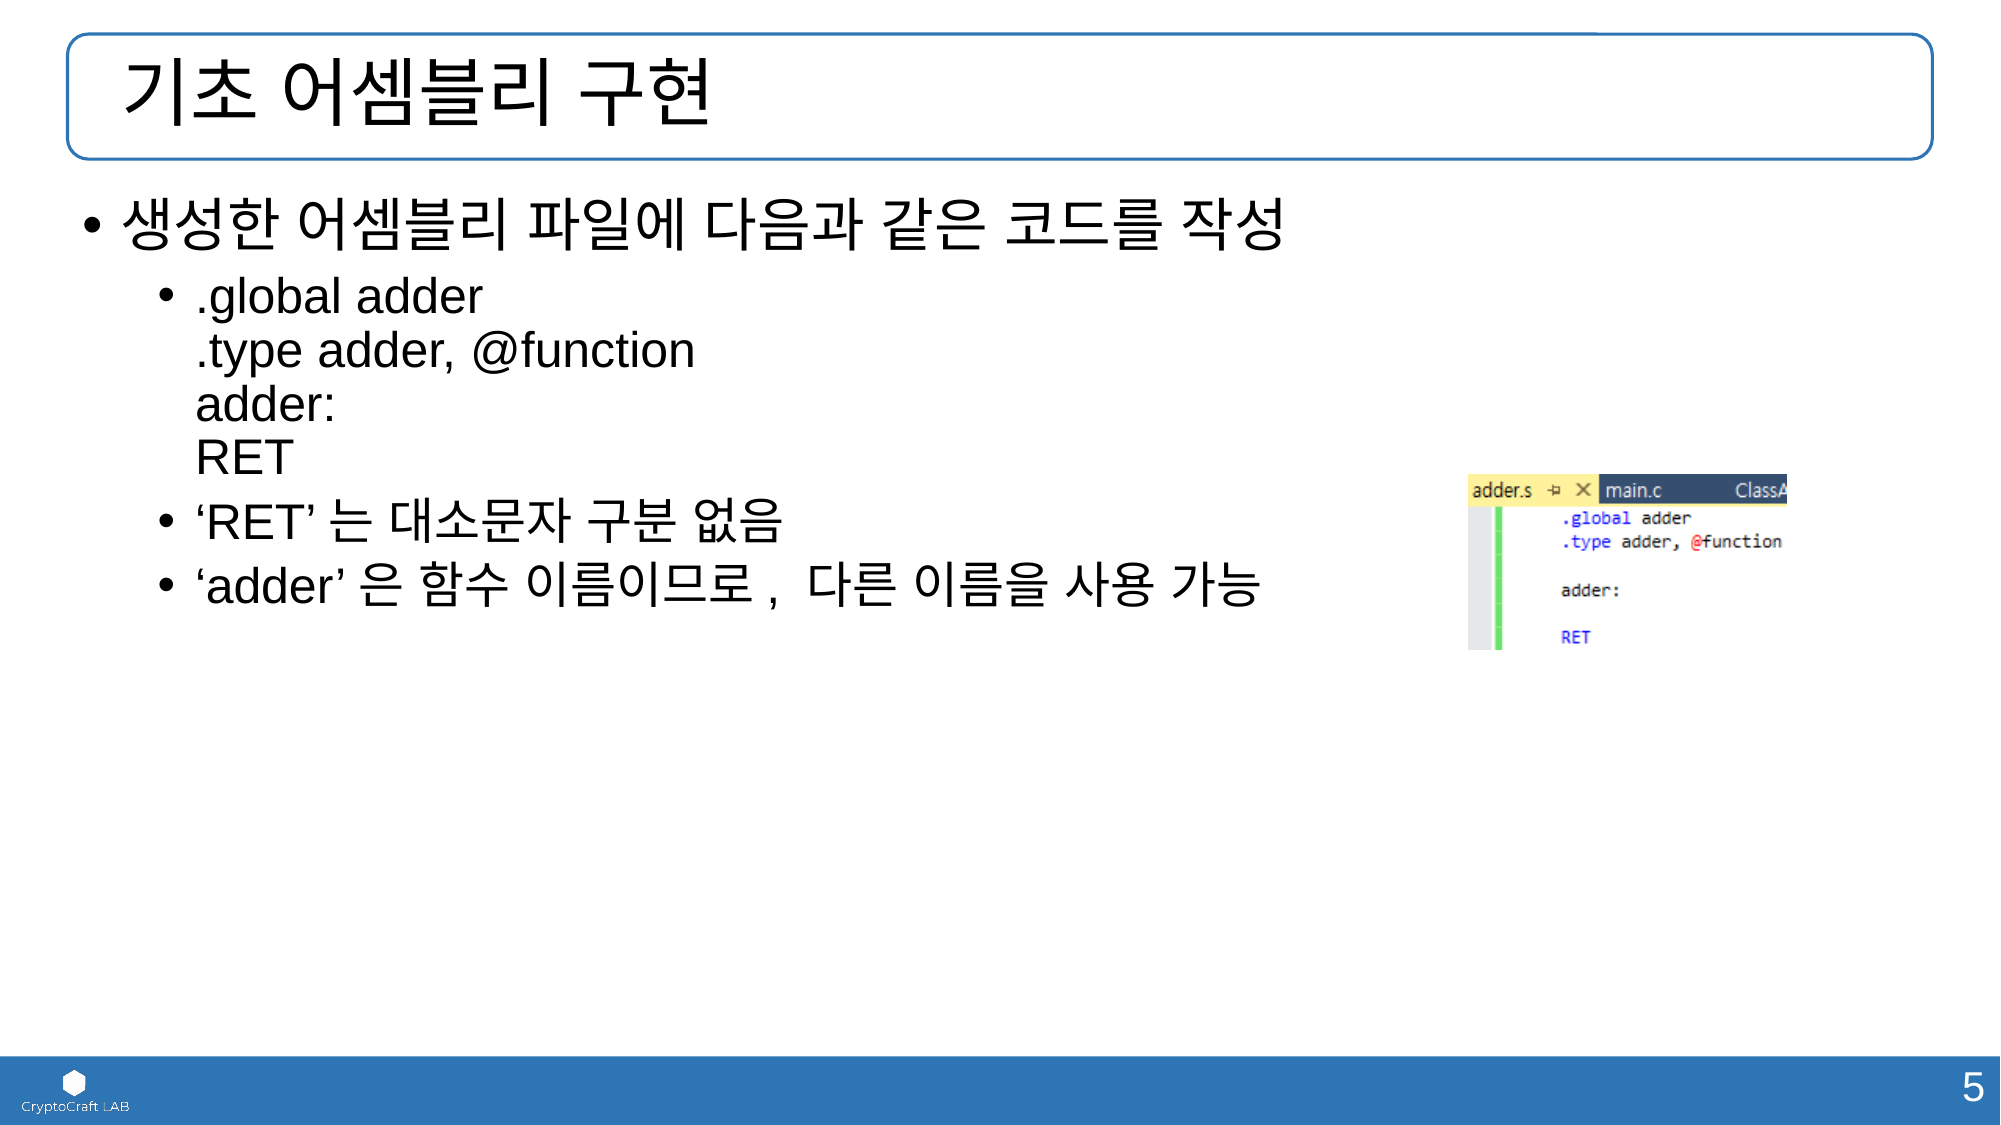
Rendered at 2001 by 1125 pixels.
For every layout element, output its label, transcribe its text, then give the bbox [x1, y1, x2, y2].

picture [1468, 474, 1787, 650]
list 생성한 어셈블리 파일에 다음과 같은 코드를 작성 .global adder .type adder, @function adder: RET ‘RET’는 대소문자 구분 없음 ‘adder’은 함수 이름이므로, 다른 이름을 사용 가능 [67, 189, 1933, 1019]
picture [13, 1061, 138, 1123]
title 기초 어셈블리 구현 [67, 34, 1933, 160]
